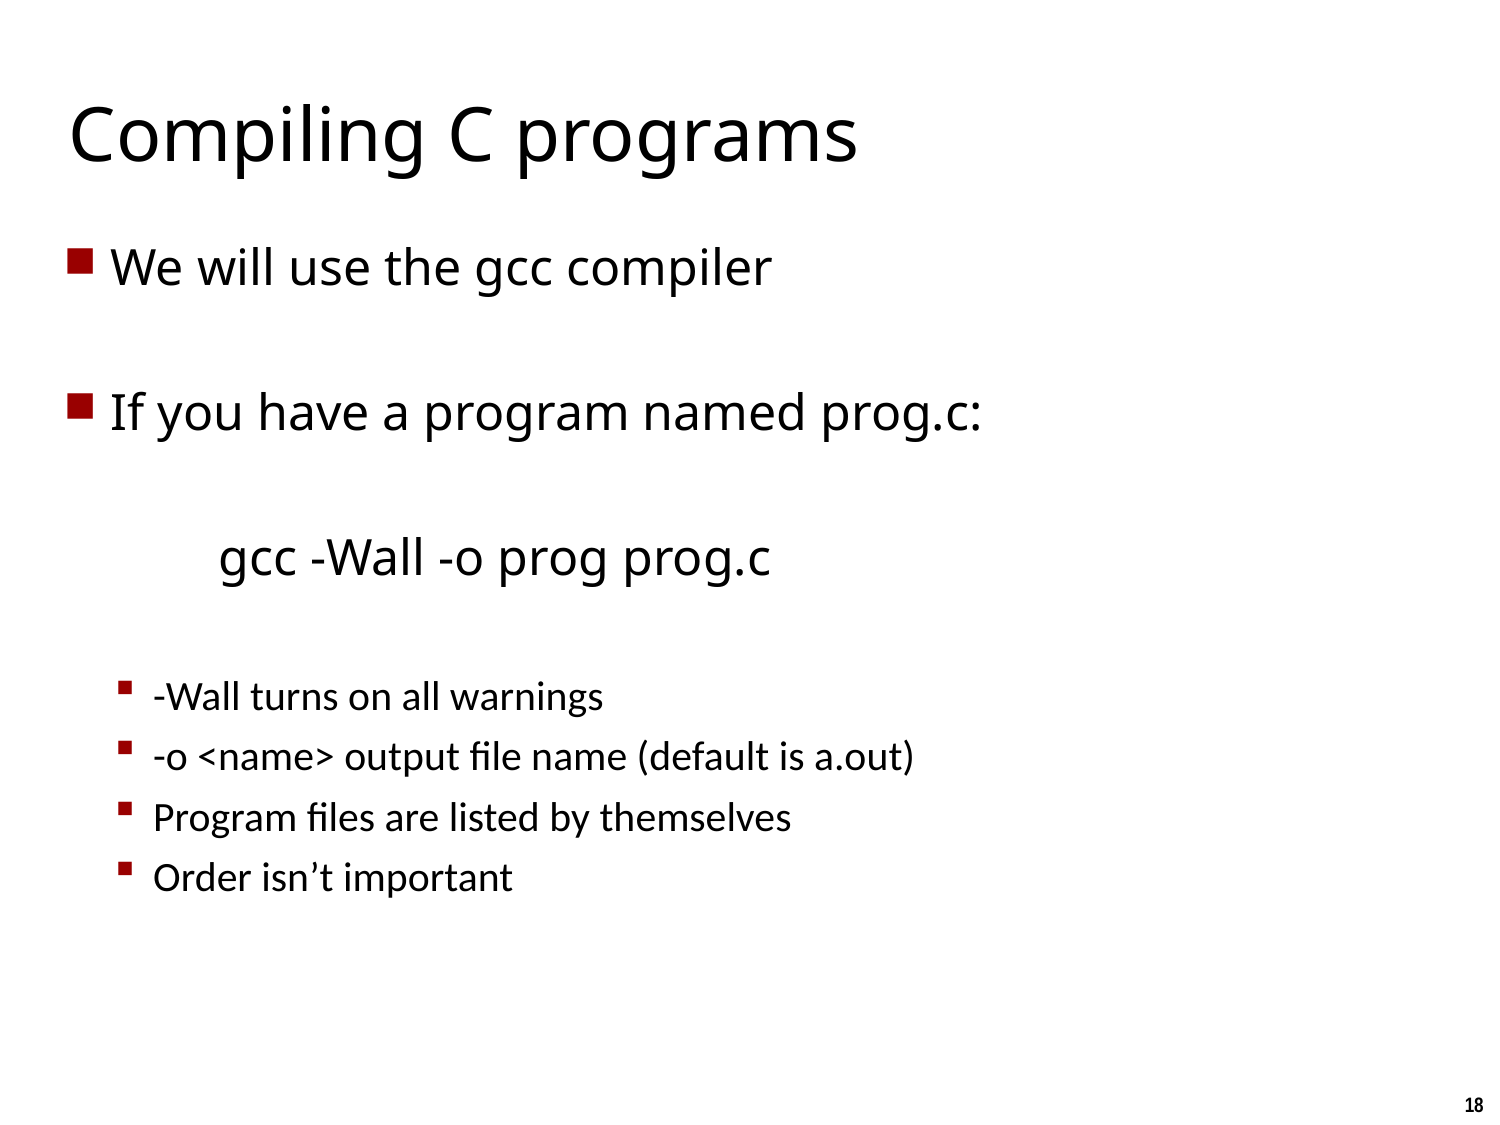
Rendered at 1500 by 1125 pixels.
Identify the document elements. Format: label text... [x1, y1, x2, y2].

title Compiling C programs [62, 41, 1438, 222]
list We will use the gcc compiler If you have a program named prog.c: gcc -Wall -o prog prog.c -Wall turns on all warnings -o <name> output file name (default is a.out) Program files are listed by themselves Order isn’t important [62, 228, 1438, 1122]
